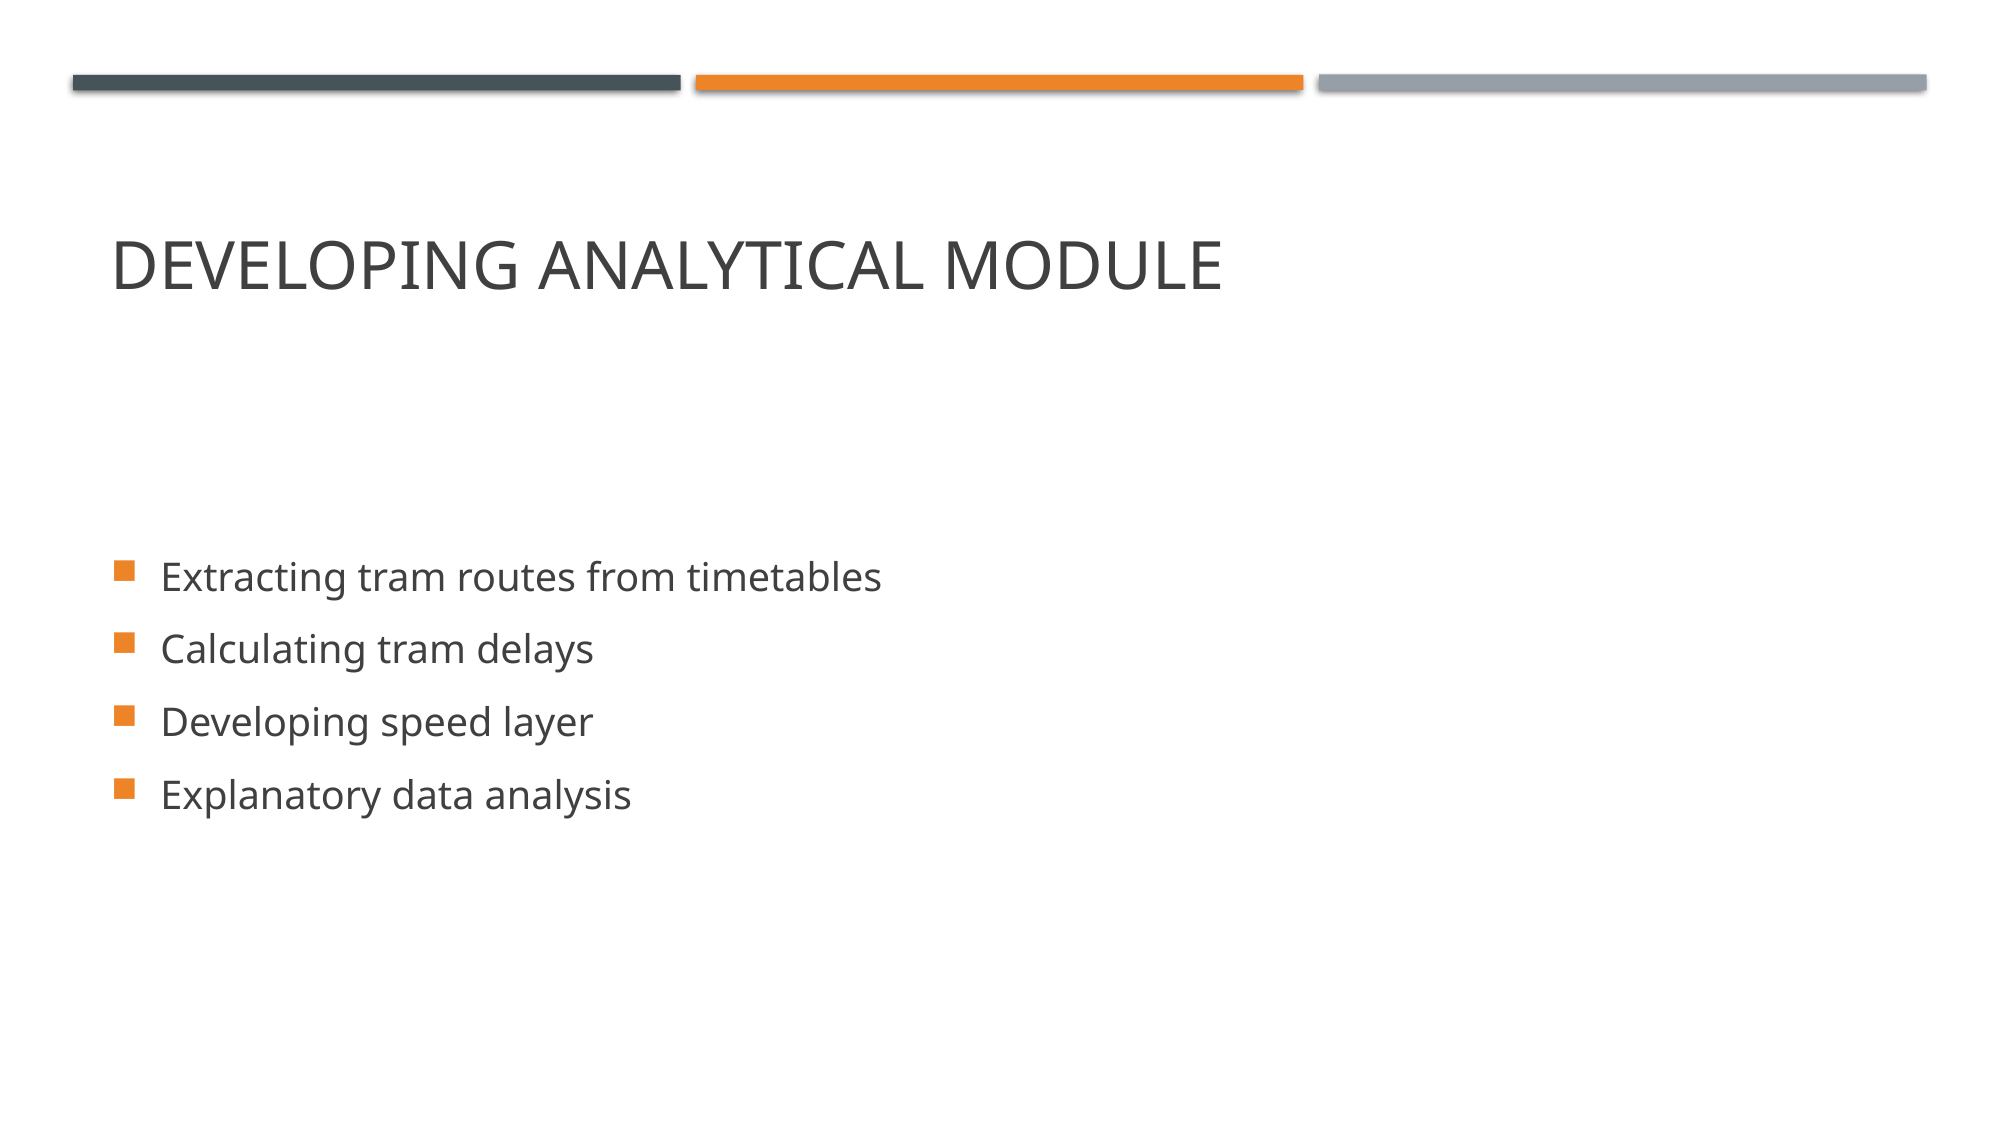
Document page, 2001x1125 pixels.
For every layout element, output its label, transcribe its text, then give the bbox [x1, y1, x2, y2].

title Developing analYtical module [95, 115, 1905, 311]
list Extracting tram routes from timetables Calculating tram delays Developing speed layer Explanatory data analysis [95, 383, 1905, 981]
